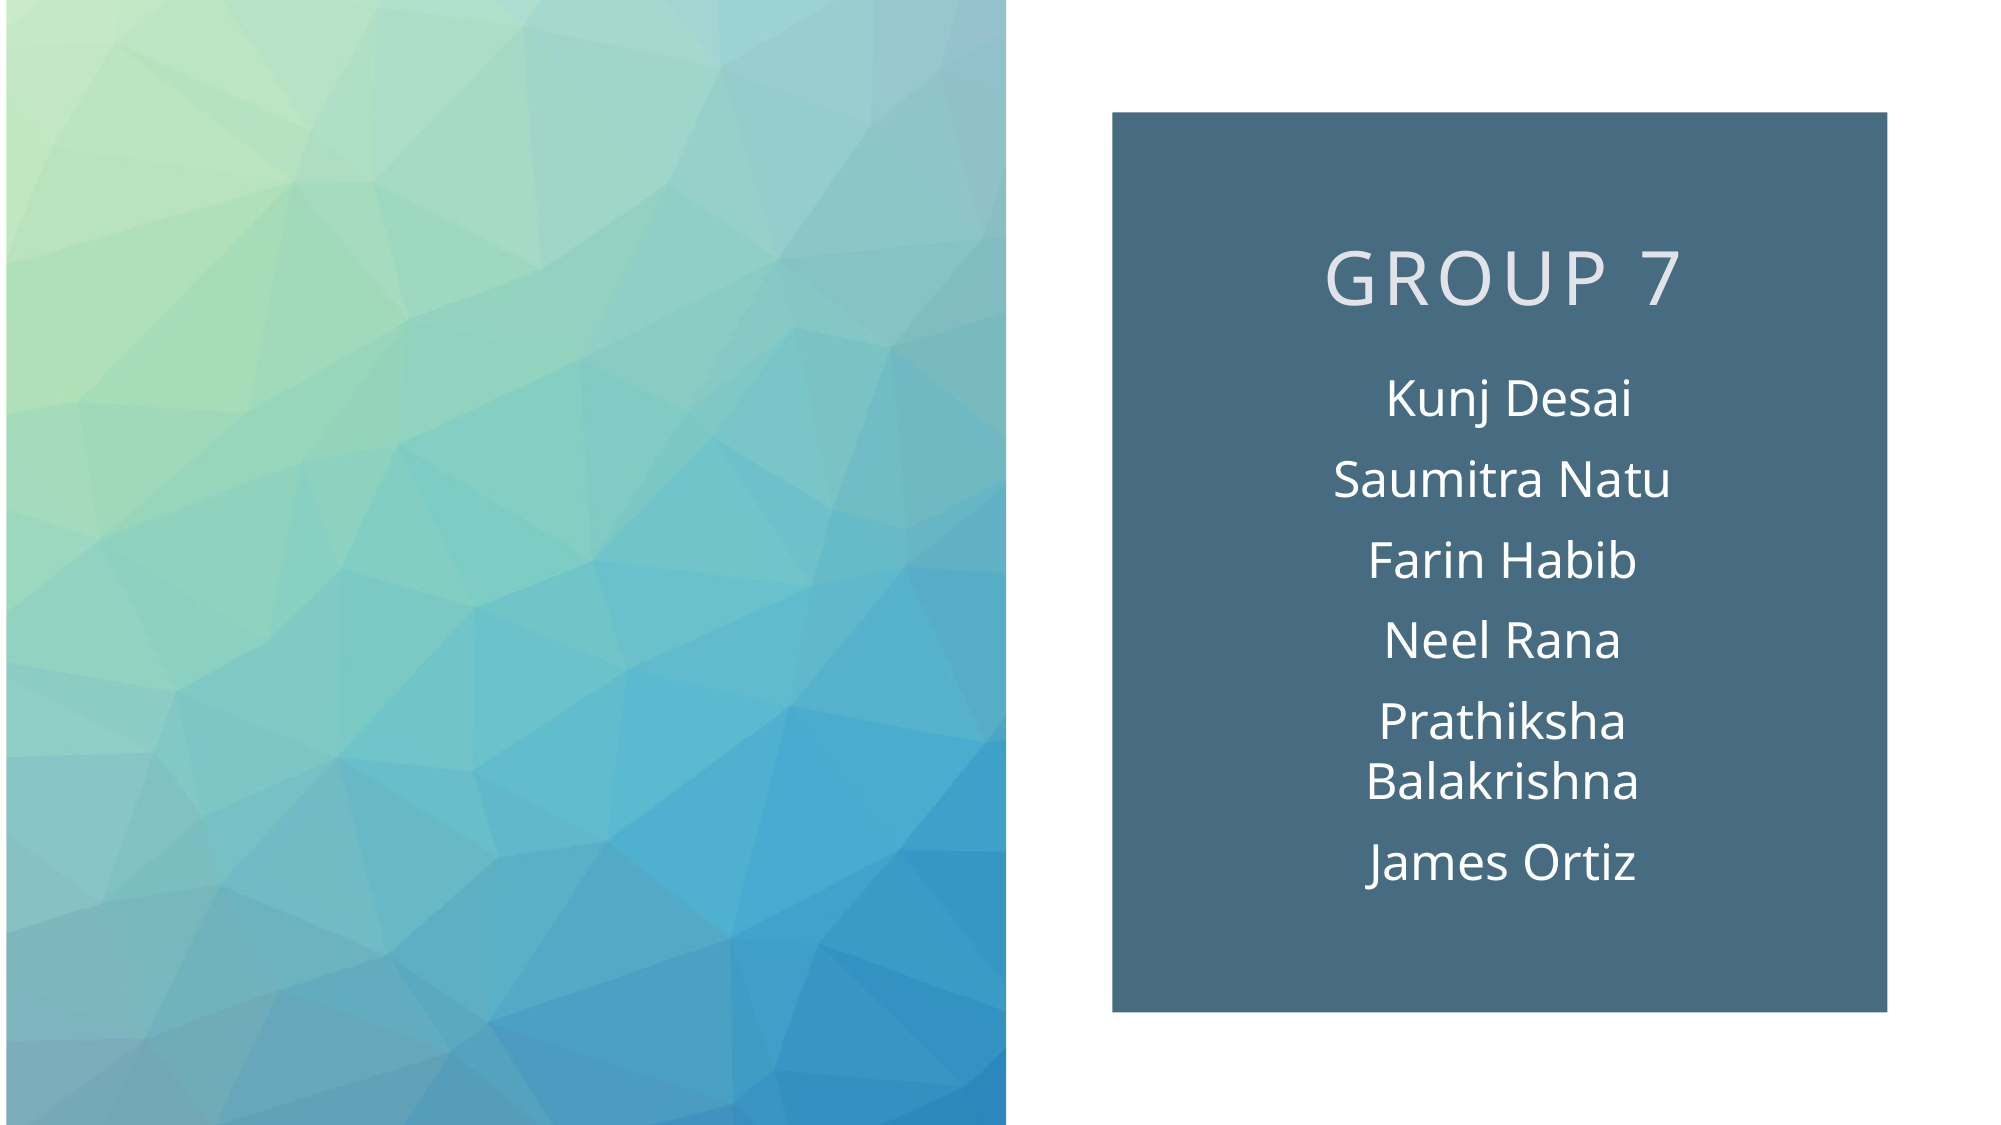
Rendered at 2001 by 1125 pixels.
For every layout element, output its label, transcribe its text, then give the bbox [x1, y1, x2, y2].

text_box [0, 0, 6, 1125]
text_box [1007, 0, 2000, 1125]
picture [6, 0, 1007, 1125]
text_box [1111, 111, 1888, 1013]
subtitle Kunj Desai Saumitra Natu Farin Habib Neel Rana Prathiksha Balakrishna James Ortiz [1224, 358, 1782, 900]
title Group 7 [1224, 224, 1782, 330]
